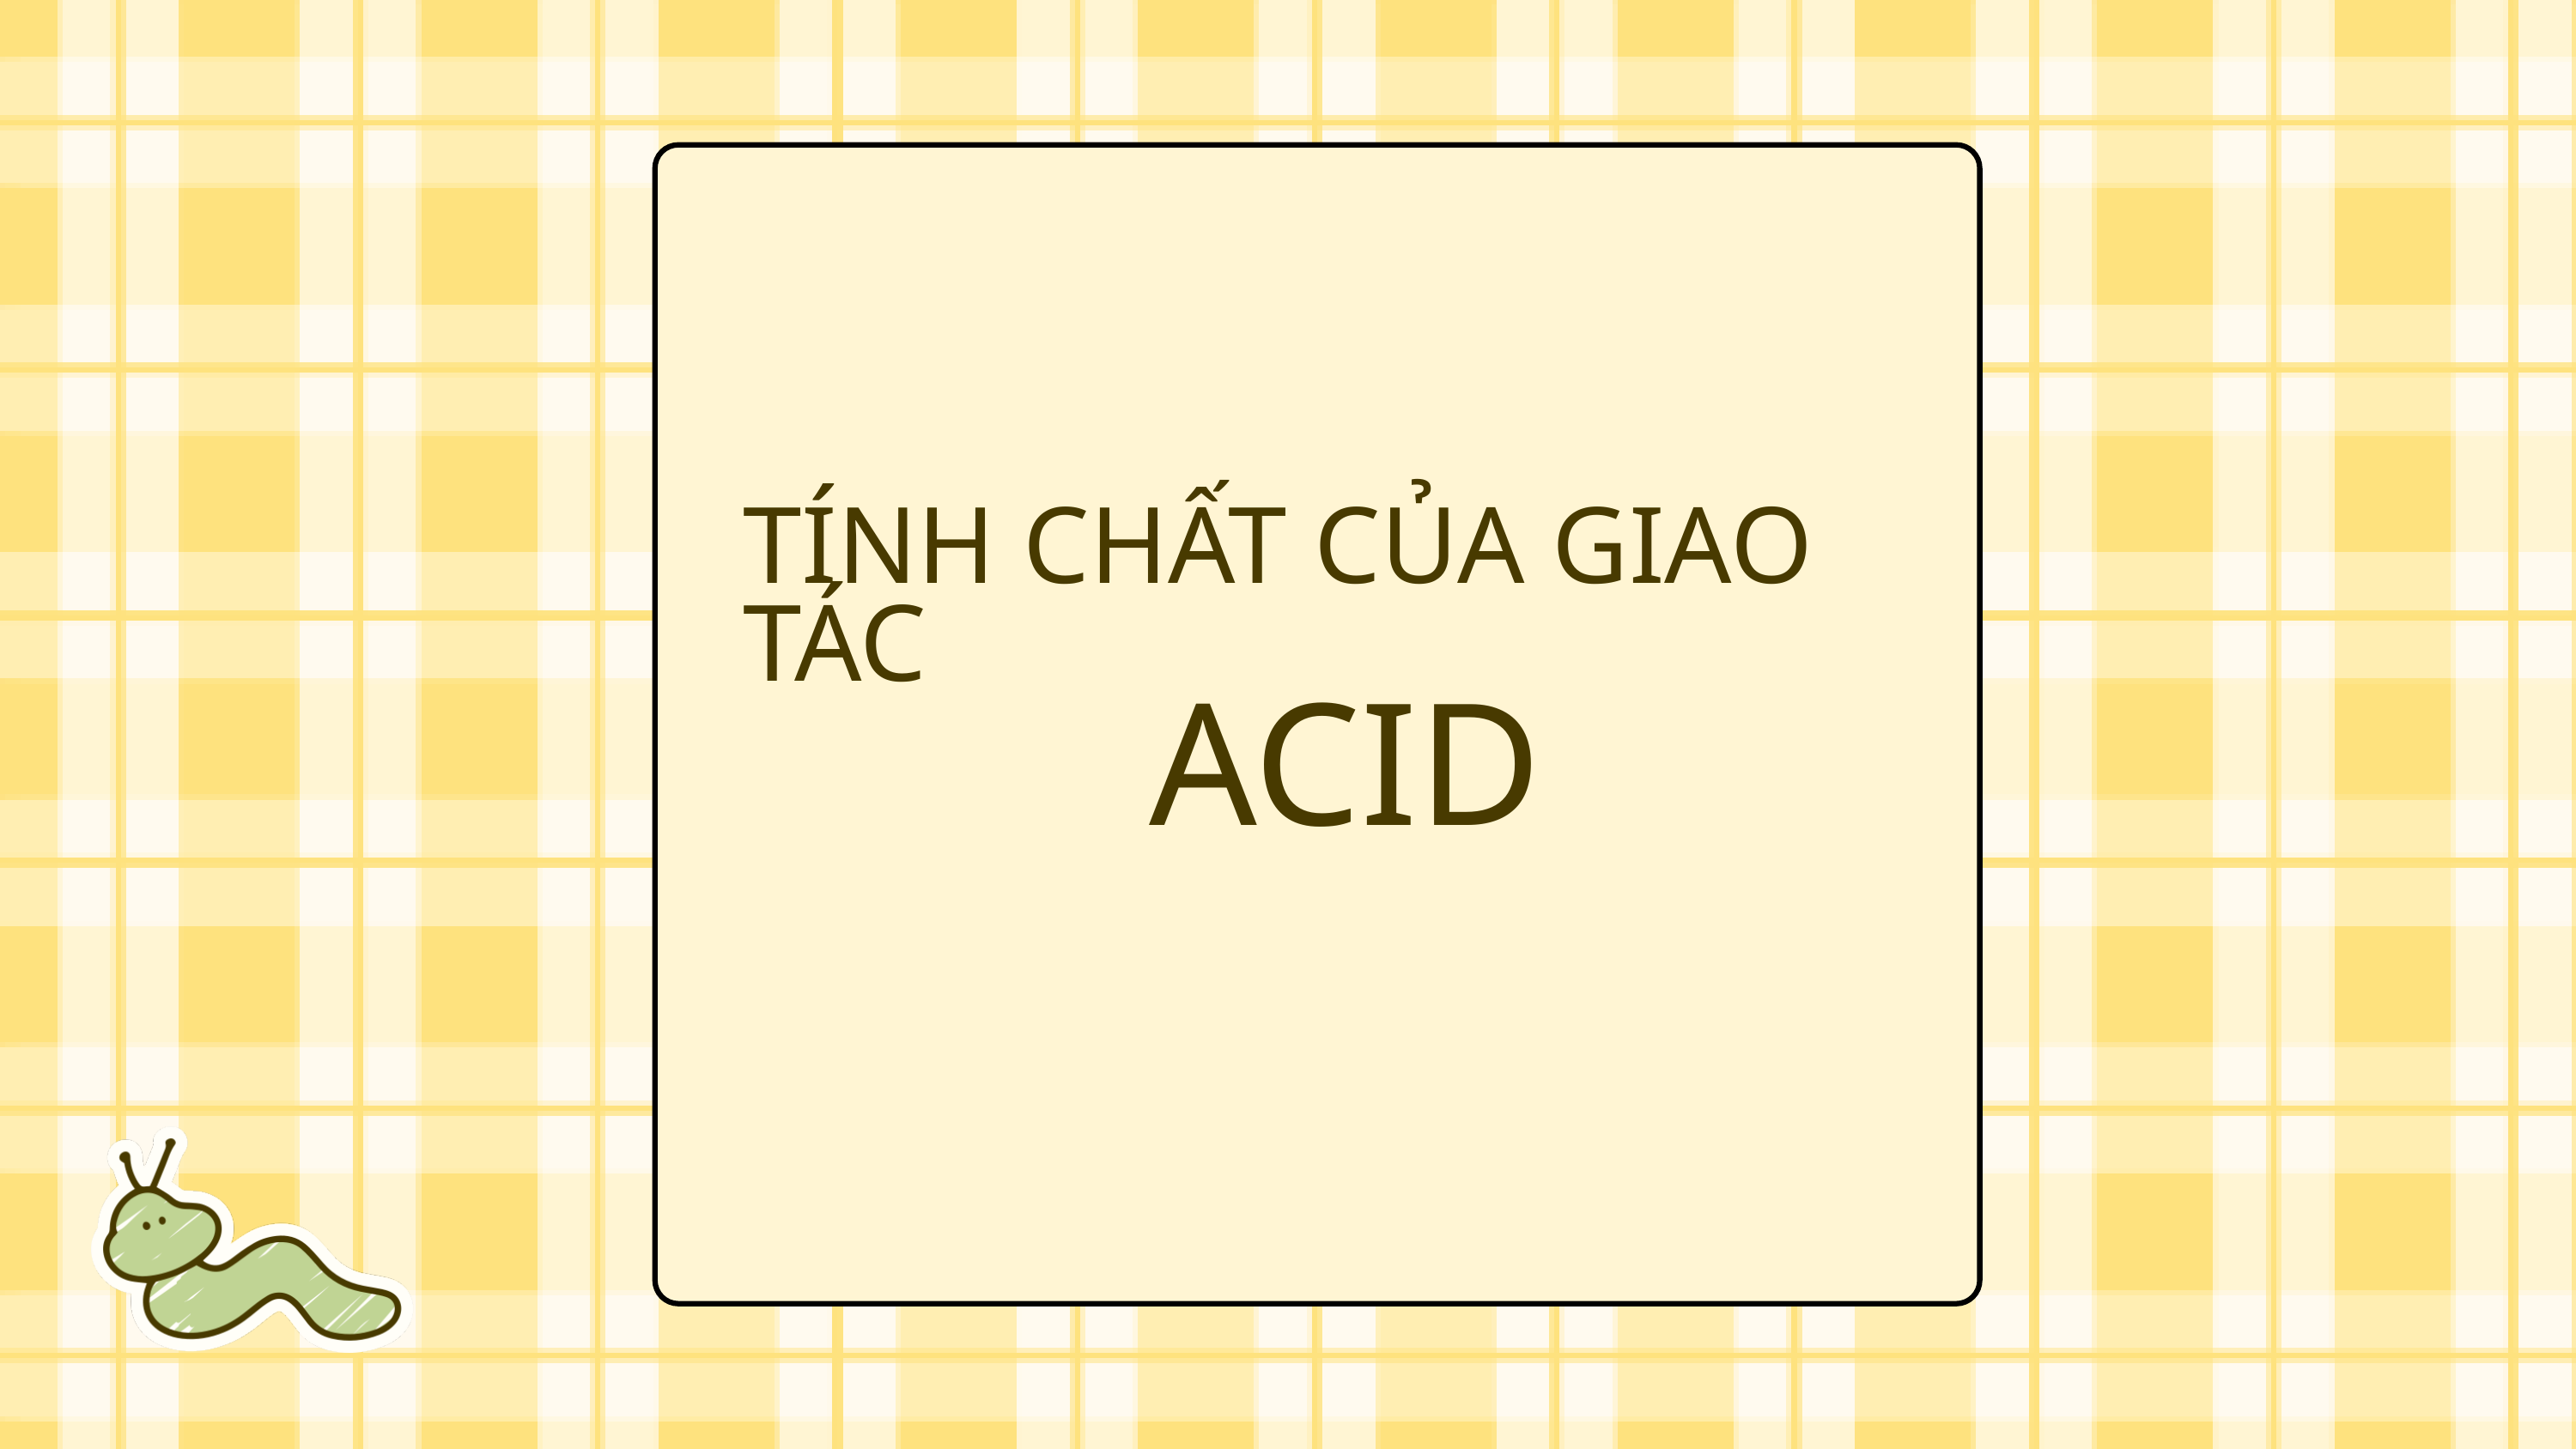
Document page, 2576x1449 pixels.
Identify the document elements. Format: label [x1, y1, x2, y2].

text_box [0, 0, 2576, 1449]
text_box [90, 1125, 416, 1353]
text_box [654, 144, 1980, 1304]
